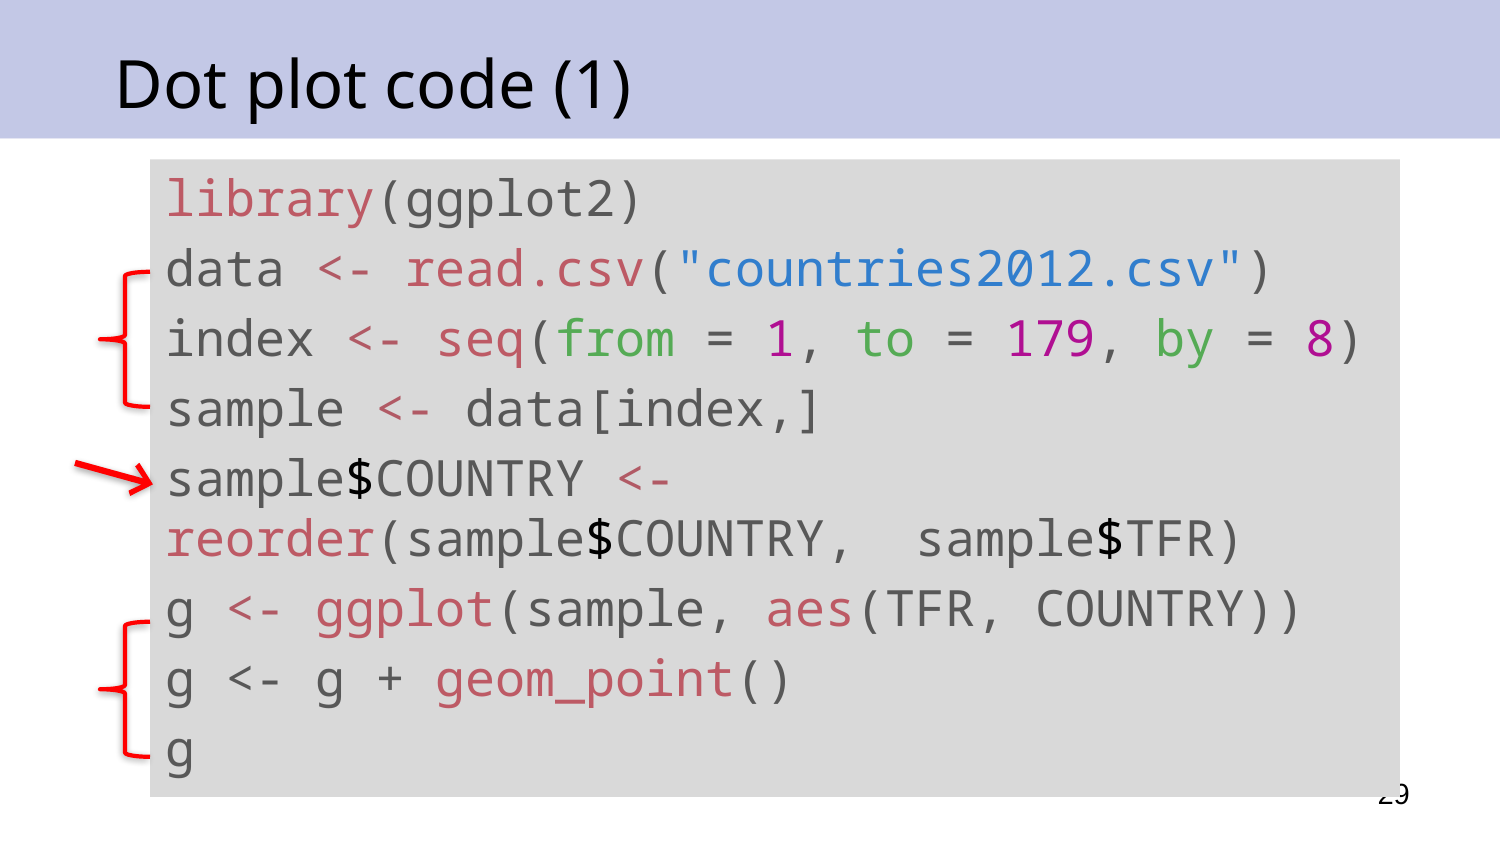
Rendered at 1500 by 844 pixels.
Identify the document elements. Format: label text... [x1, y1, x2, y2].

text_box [74, 462, 154, 485]
title Dot plot code (1) [99, 34, 1391, 117]
slide_number 29 [1074, 768, 1425, 827]
text_box [97, 619, 151, 759]
list library(ggplot2) data <- read.csv("countries2012.csv") index <- seq(from = 1, to = 179, by = 8) sample <- data[index,] sample$COUNTRY <- reorder(sample$COUNTRY, sample$TFR) g <- ggplot(sample, aes(TFR, COUNTRY)) g <- g + geom_point() g [150, 159, 1400, 797]
text_box [97, 269, 151, 409]
